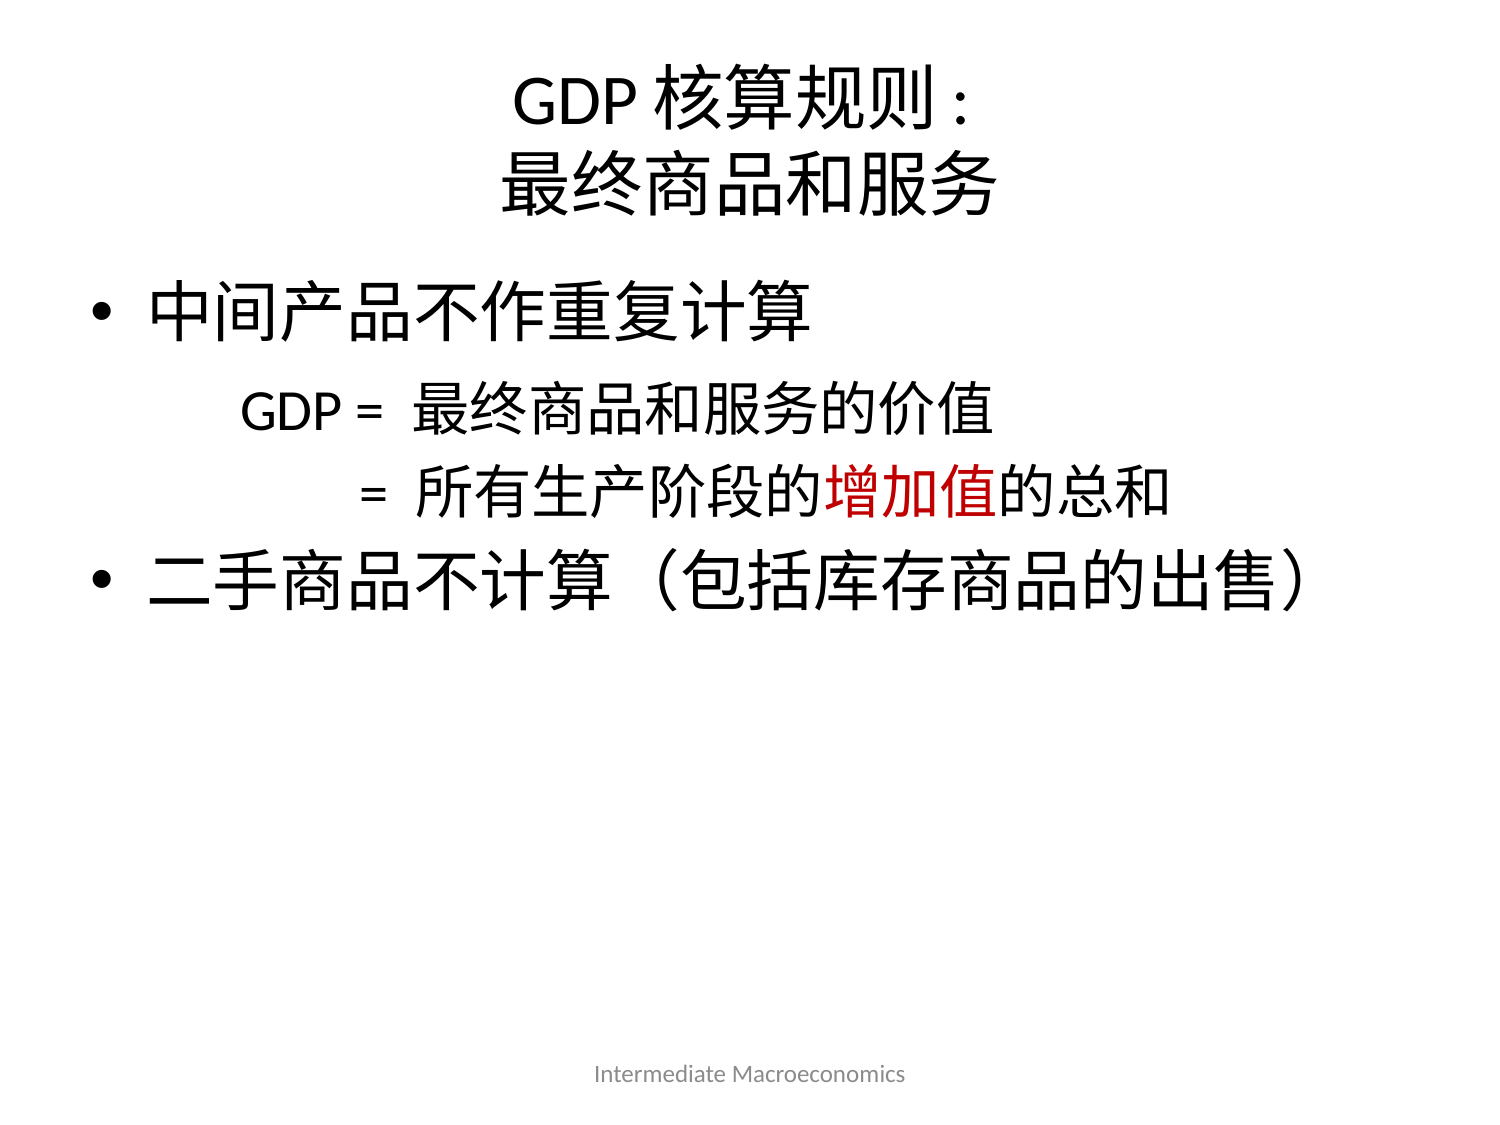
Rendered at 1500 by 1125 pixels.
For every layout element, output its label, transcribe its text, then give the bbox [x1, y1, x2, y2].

list 中间产品不作重复计算 GDP = 最终商品和服务的价值 = 所有生产阶段的增加值的总和 二手商品不计算（包括库存商品的出售） [75, 262, 1425, 1005]
title GDP核算规则: 最终商品和服务 [75, 45, 1425, 233]
footer Intermediate Macroeconomics [512, 1042, 988, 1103]
